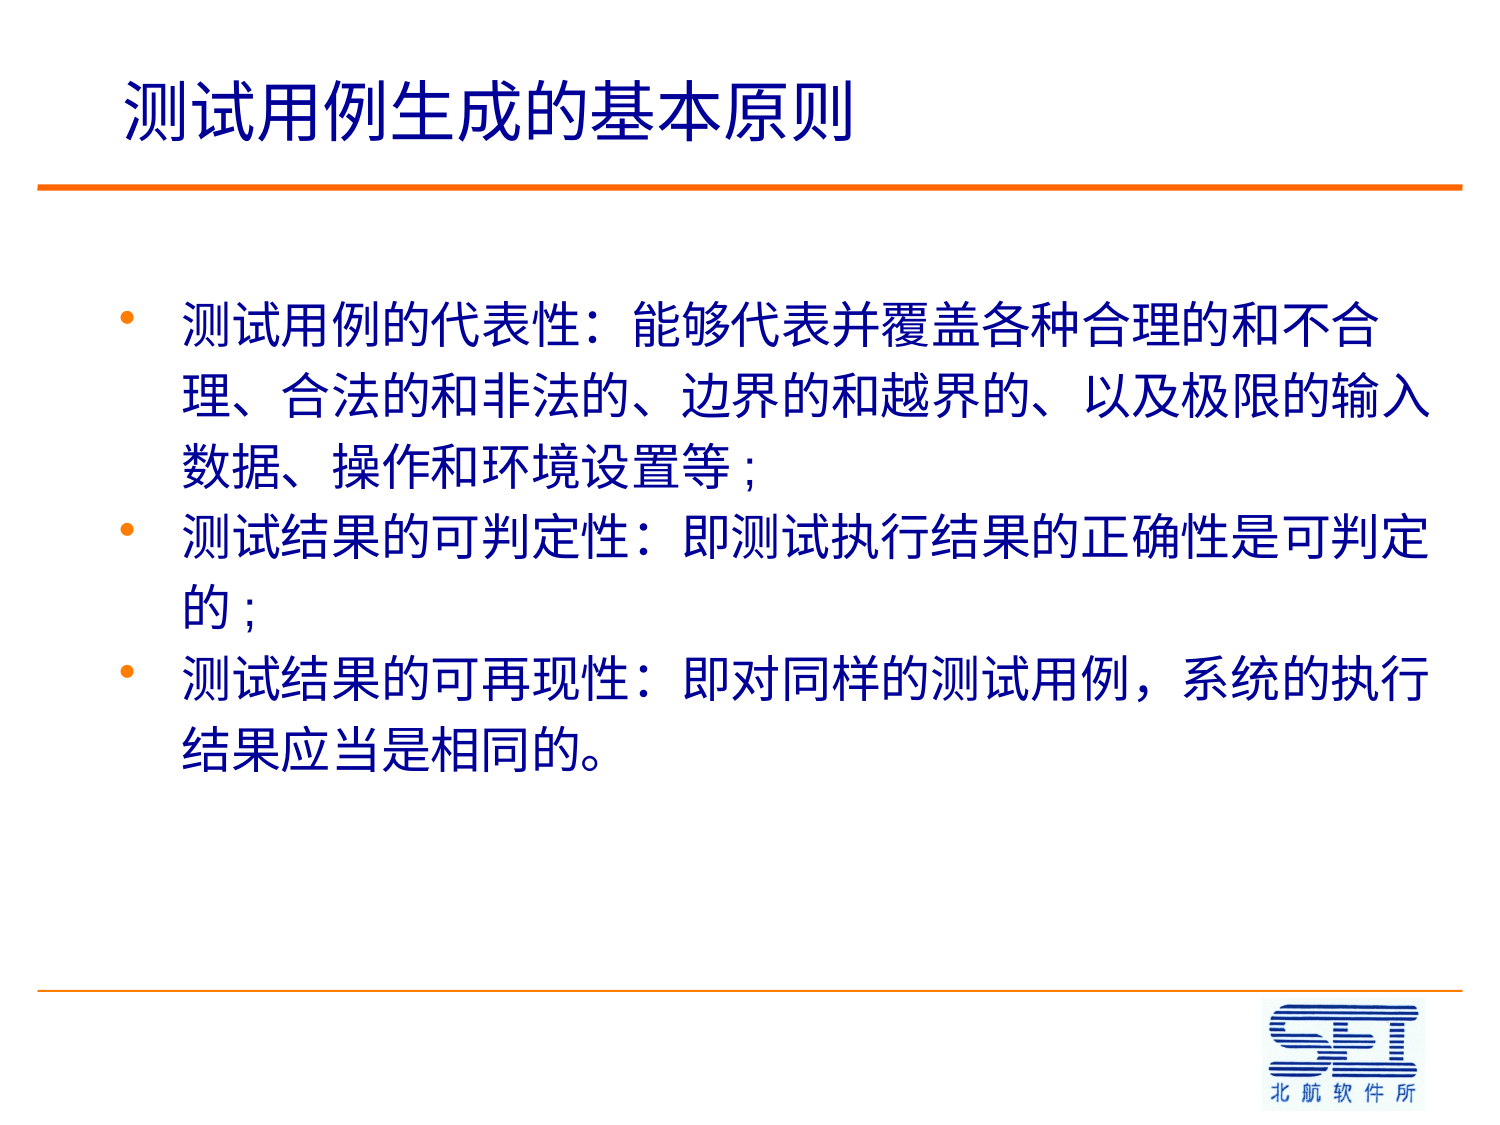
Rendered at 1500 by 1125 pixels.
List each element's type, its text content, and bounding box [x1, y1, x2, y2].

title 测试用例生成的基本原则 [107, 37, 1432, 176]
list 测试用例的代表性：能够代表并覆盖各种合理的和不合理、合法的和非法的、边界的和越界的、以及极限的输入数据、操作和环境设置等; 测试结果的可判定性：即测试执行结果的正确性是可判定的; 测试结果的可再现性：即对同样的测试用例，系统的执行结果应当是相同的。 [103, 274, 1466, 976]
picture [1262, 998, 1425, 1111]
